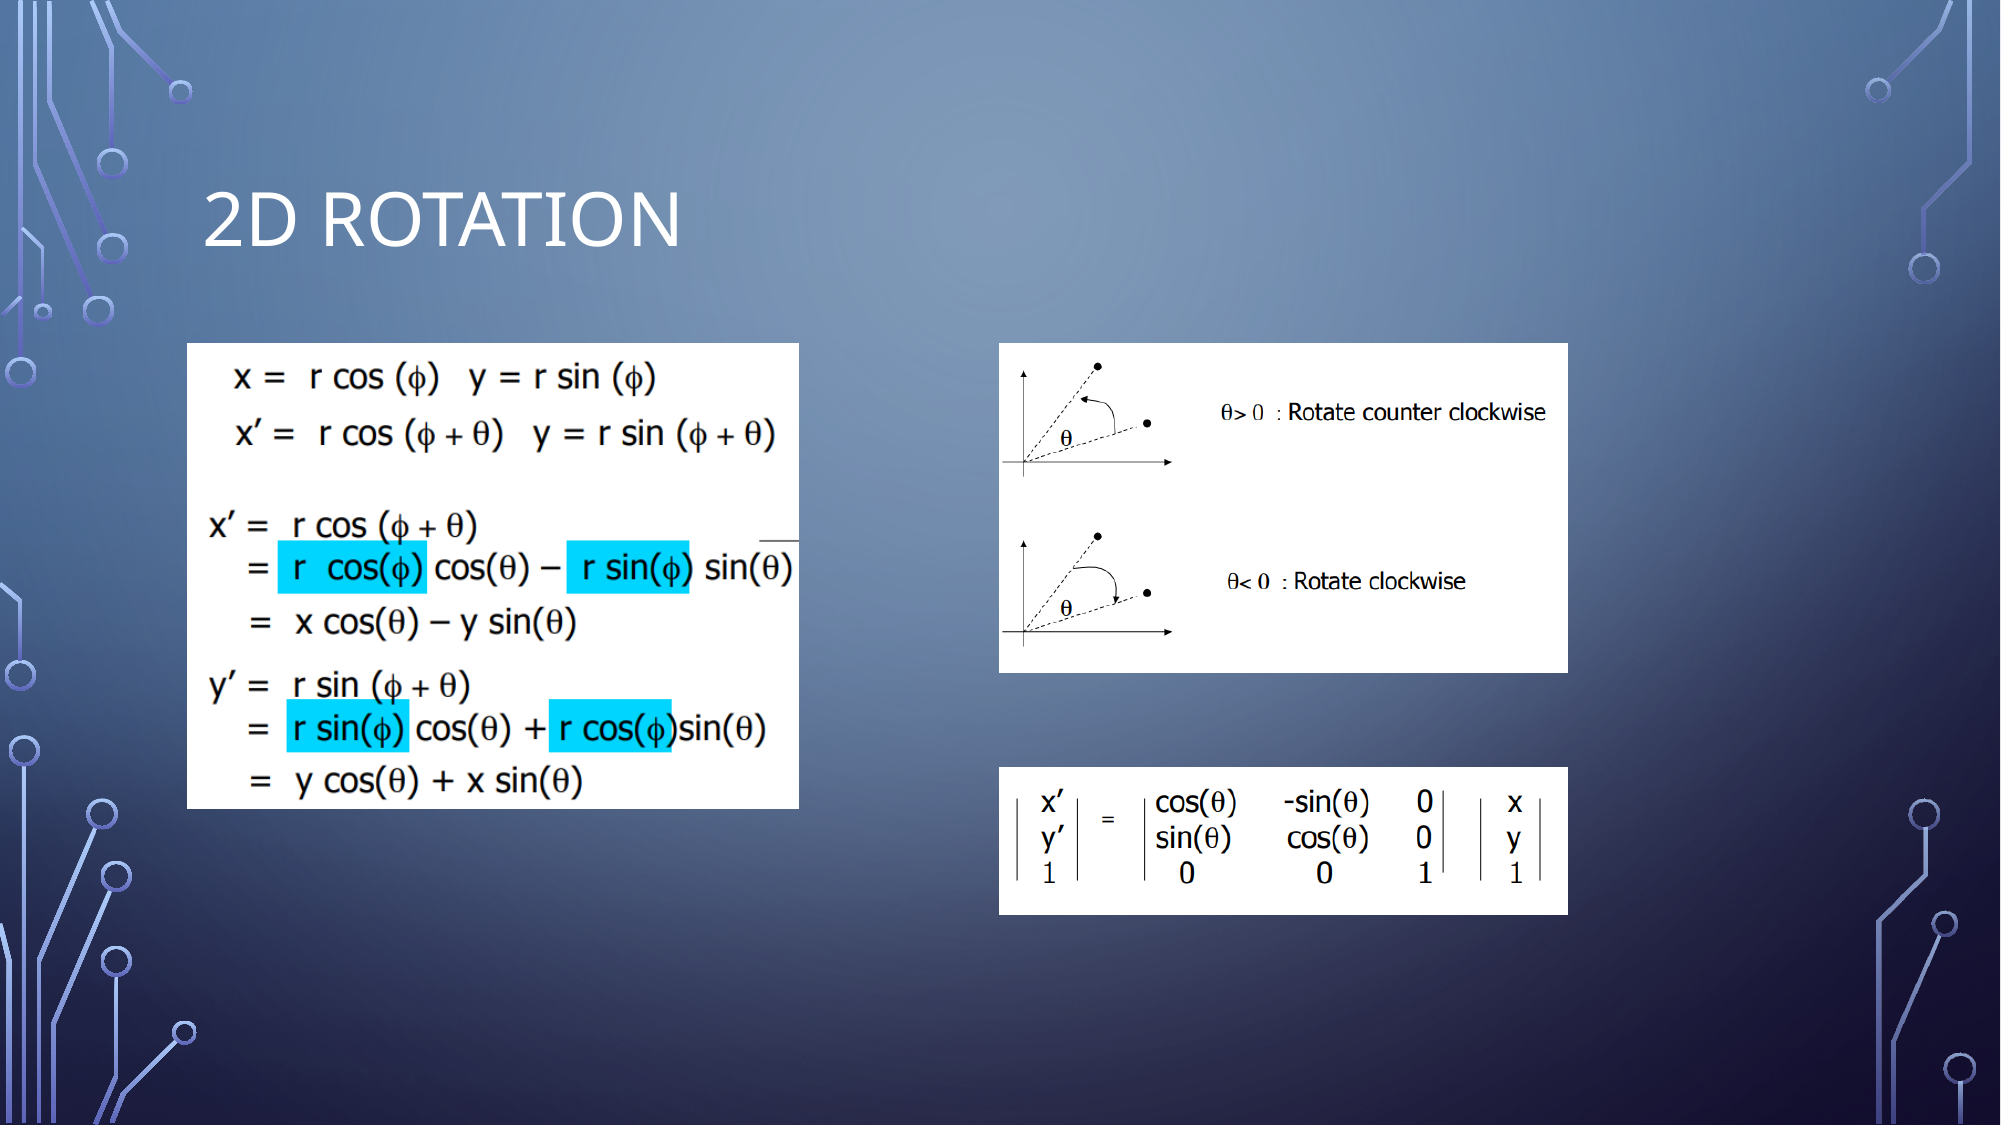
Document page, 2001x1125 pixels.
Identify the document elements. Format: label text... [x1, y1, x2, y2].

picture [186, 343, 800, 809]
title 2D Rotation [187, 101, 1813, 344]
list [999, 343, 1568, 673]
picture [999, 766, 1568, 916]
